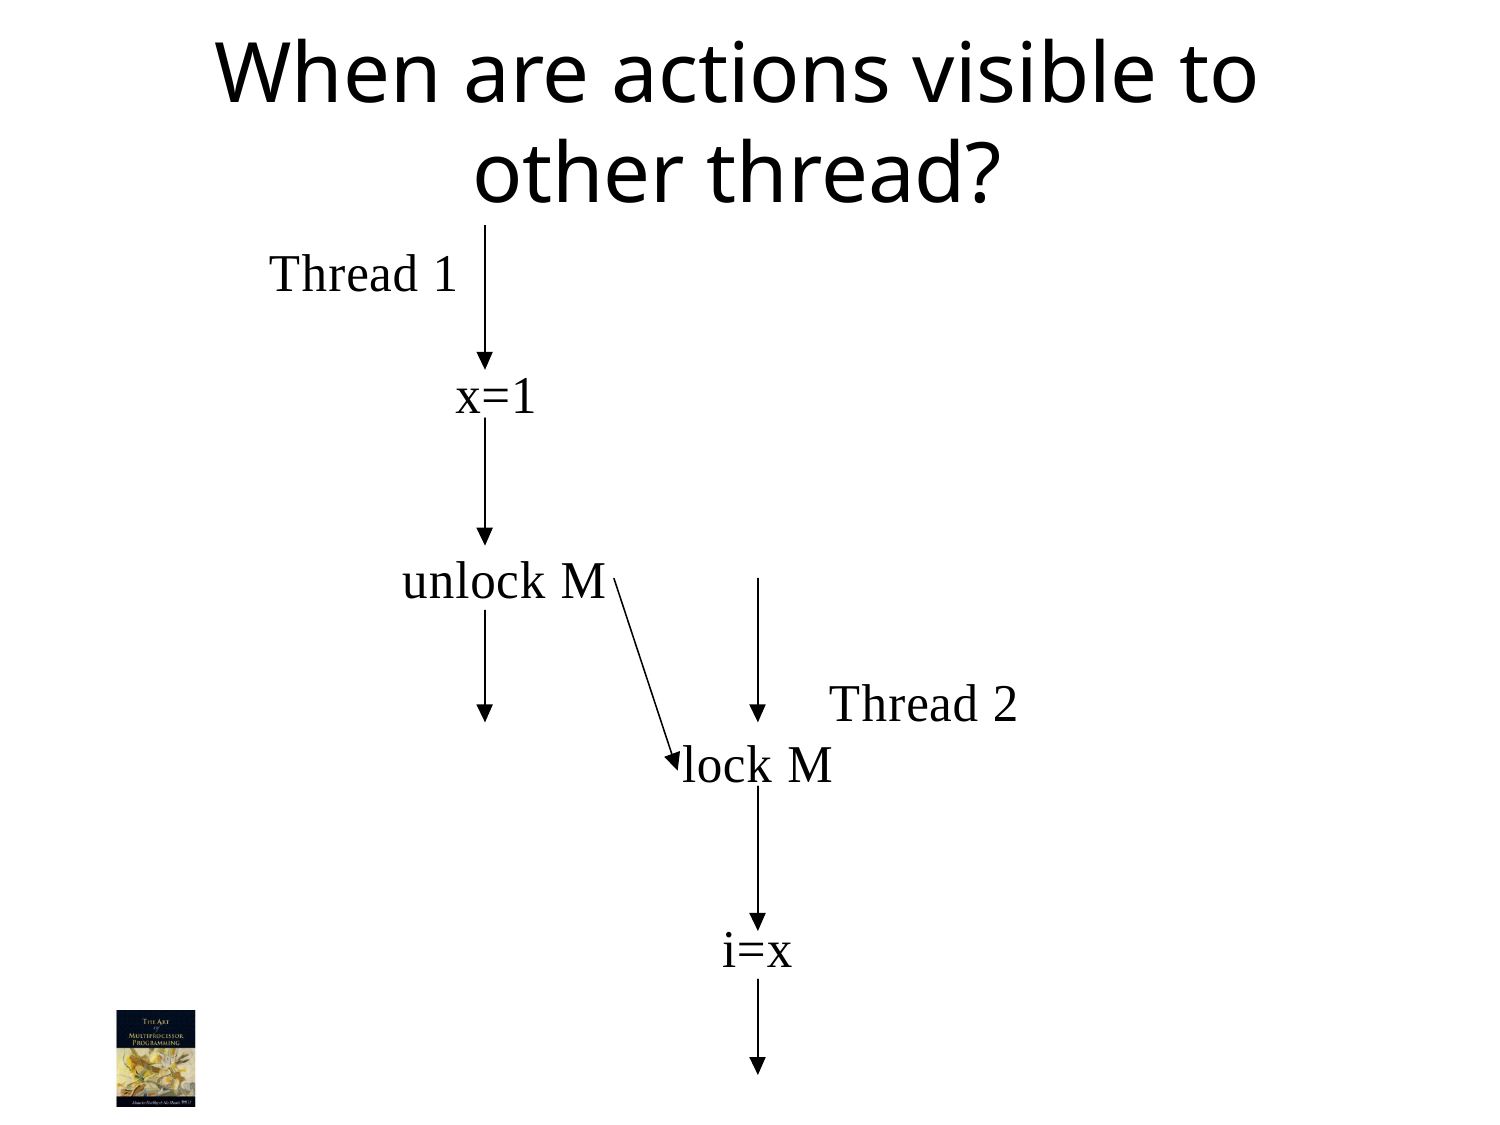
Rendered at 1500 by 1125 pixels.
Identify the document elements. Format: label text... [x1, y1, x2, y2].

picture [107, 1010, 204, 1107]
title When are actions visible to other thread? [99, 37, 1376, 201]
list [268, 224, 1232, 1076]
